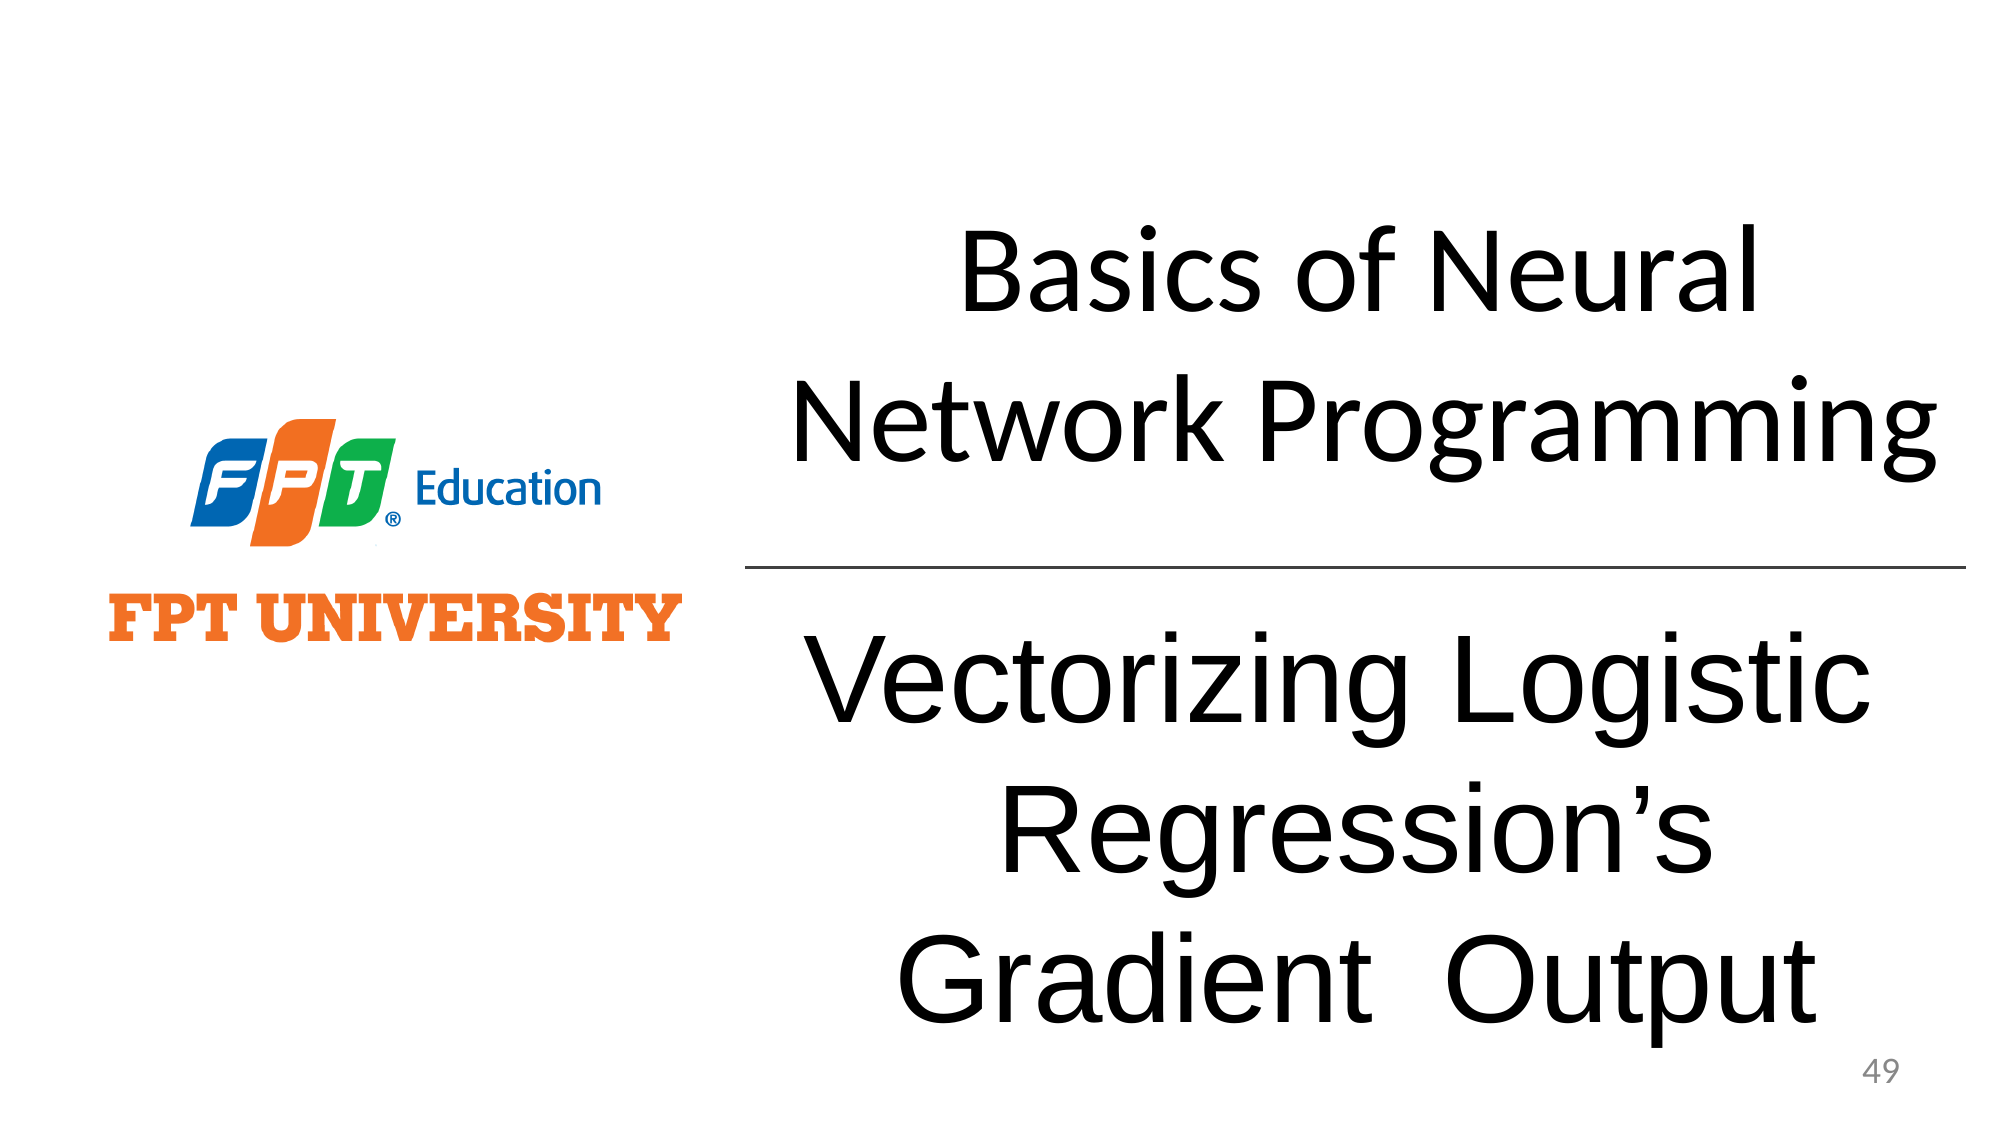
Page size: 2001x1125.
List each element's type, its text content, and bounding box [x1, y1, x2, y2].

slide_number 49 [1440, 1046, 1900, 1103]
list Basics of Neural Network Programming [75, 184, 1956, 824]
picture [68, 353, 704, 704]
text_box Vectorizing Logistic Regression’s Gradient Output [745, 595, 1967, 1048]
